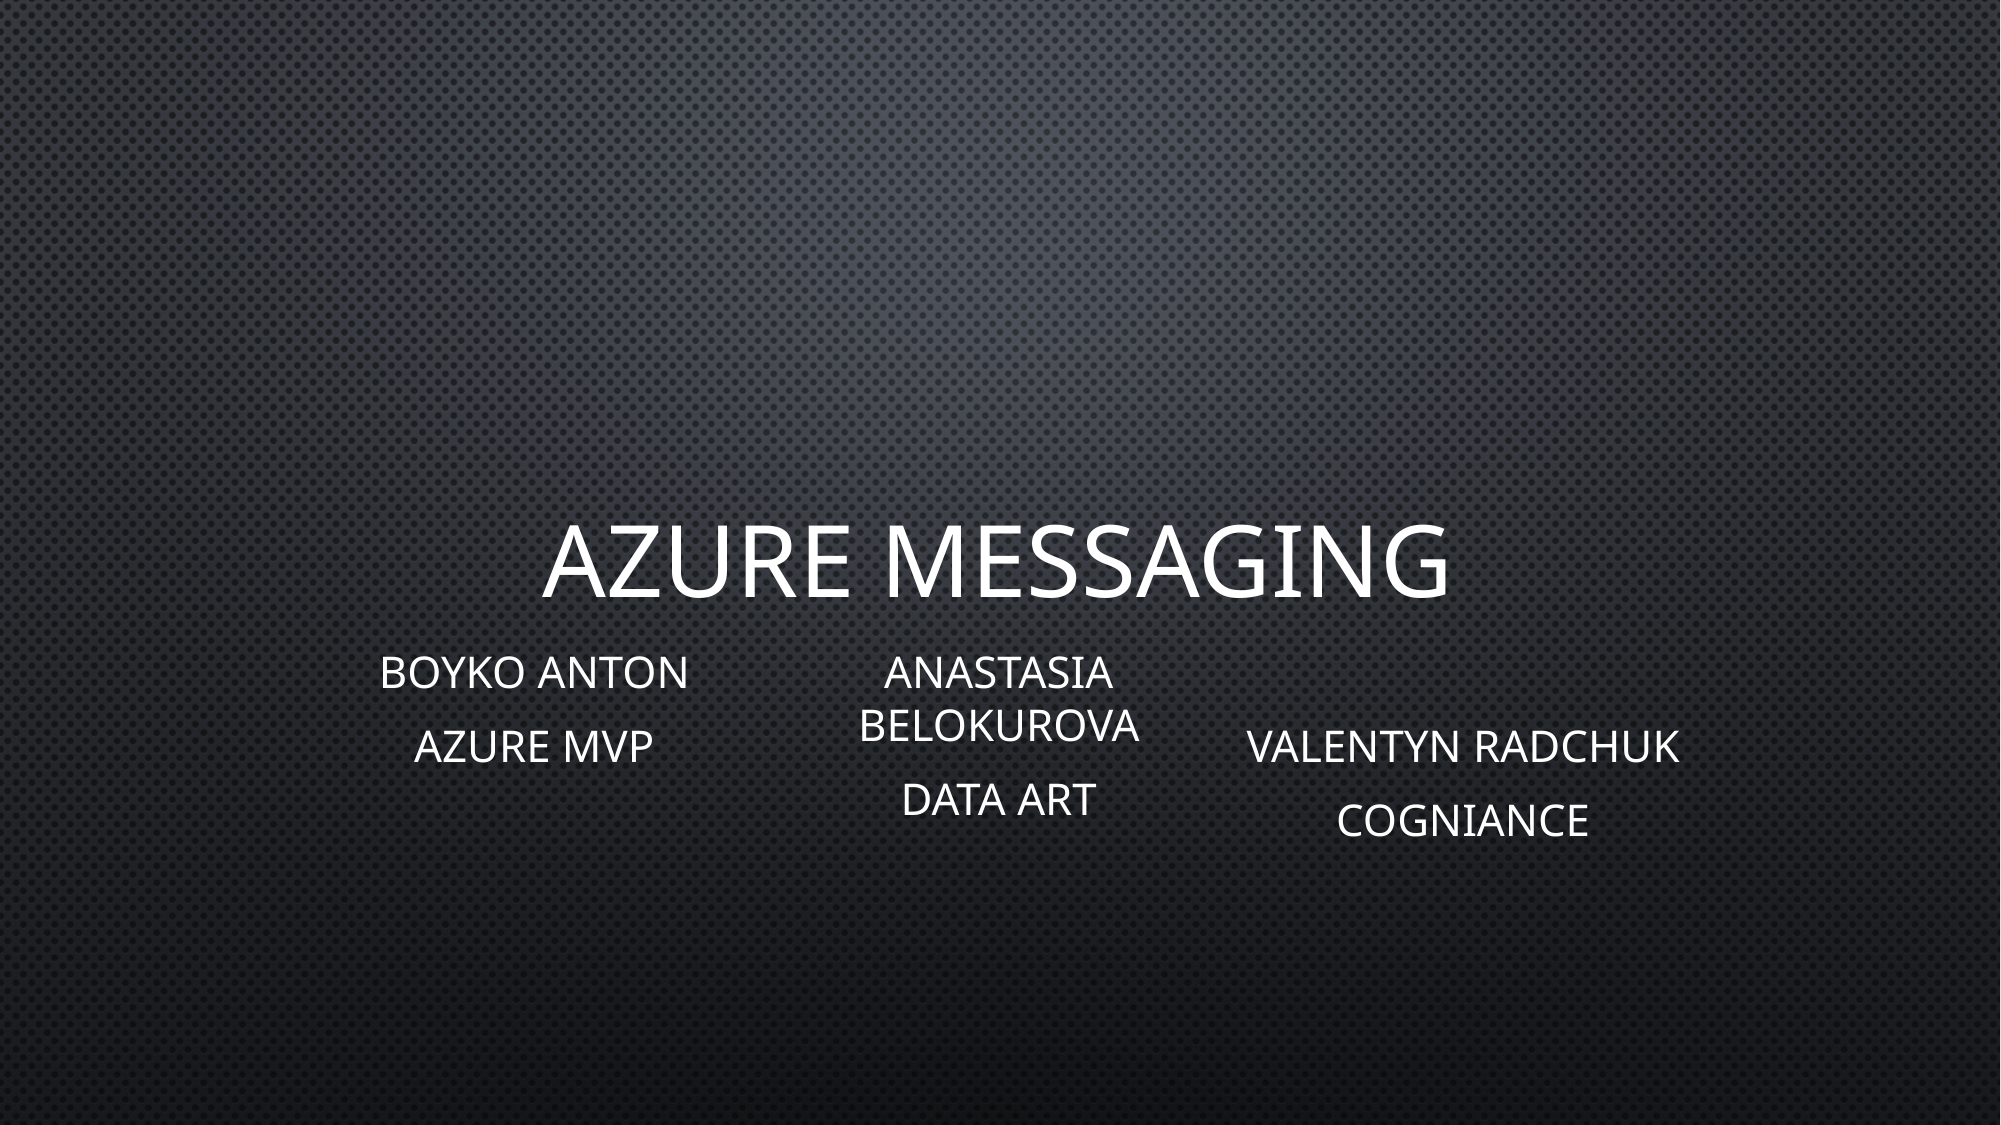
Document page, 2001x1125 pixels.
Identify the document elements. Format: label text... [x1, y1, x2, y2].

title Azure messaging [287, 99, 1711, 625]
subtitle Boyko Anton Azure MVP Anastasia Belokurova Data Art Valentyn Radchuk Cogniance [287, 637, 1711, 950]
